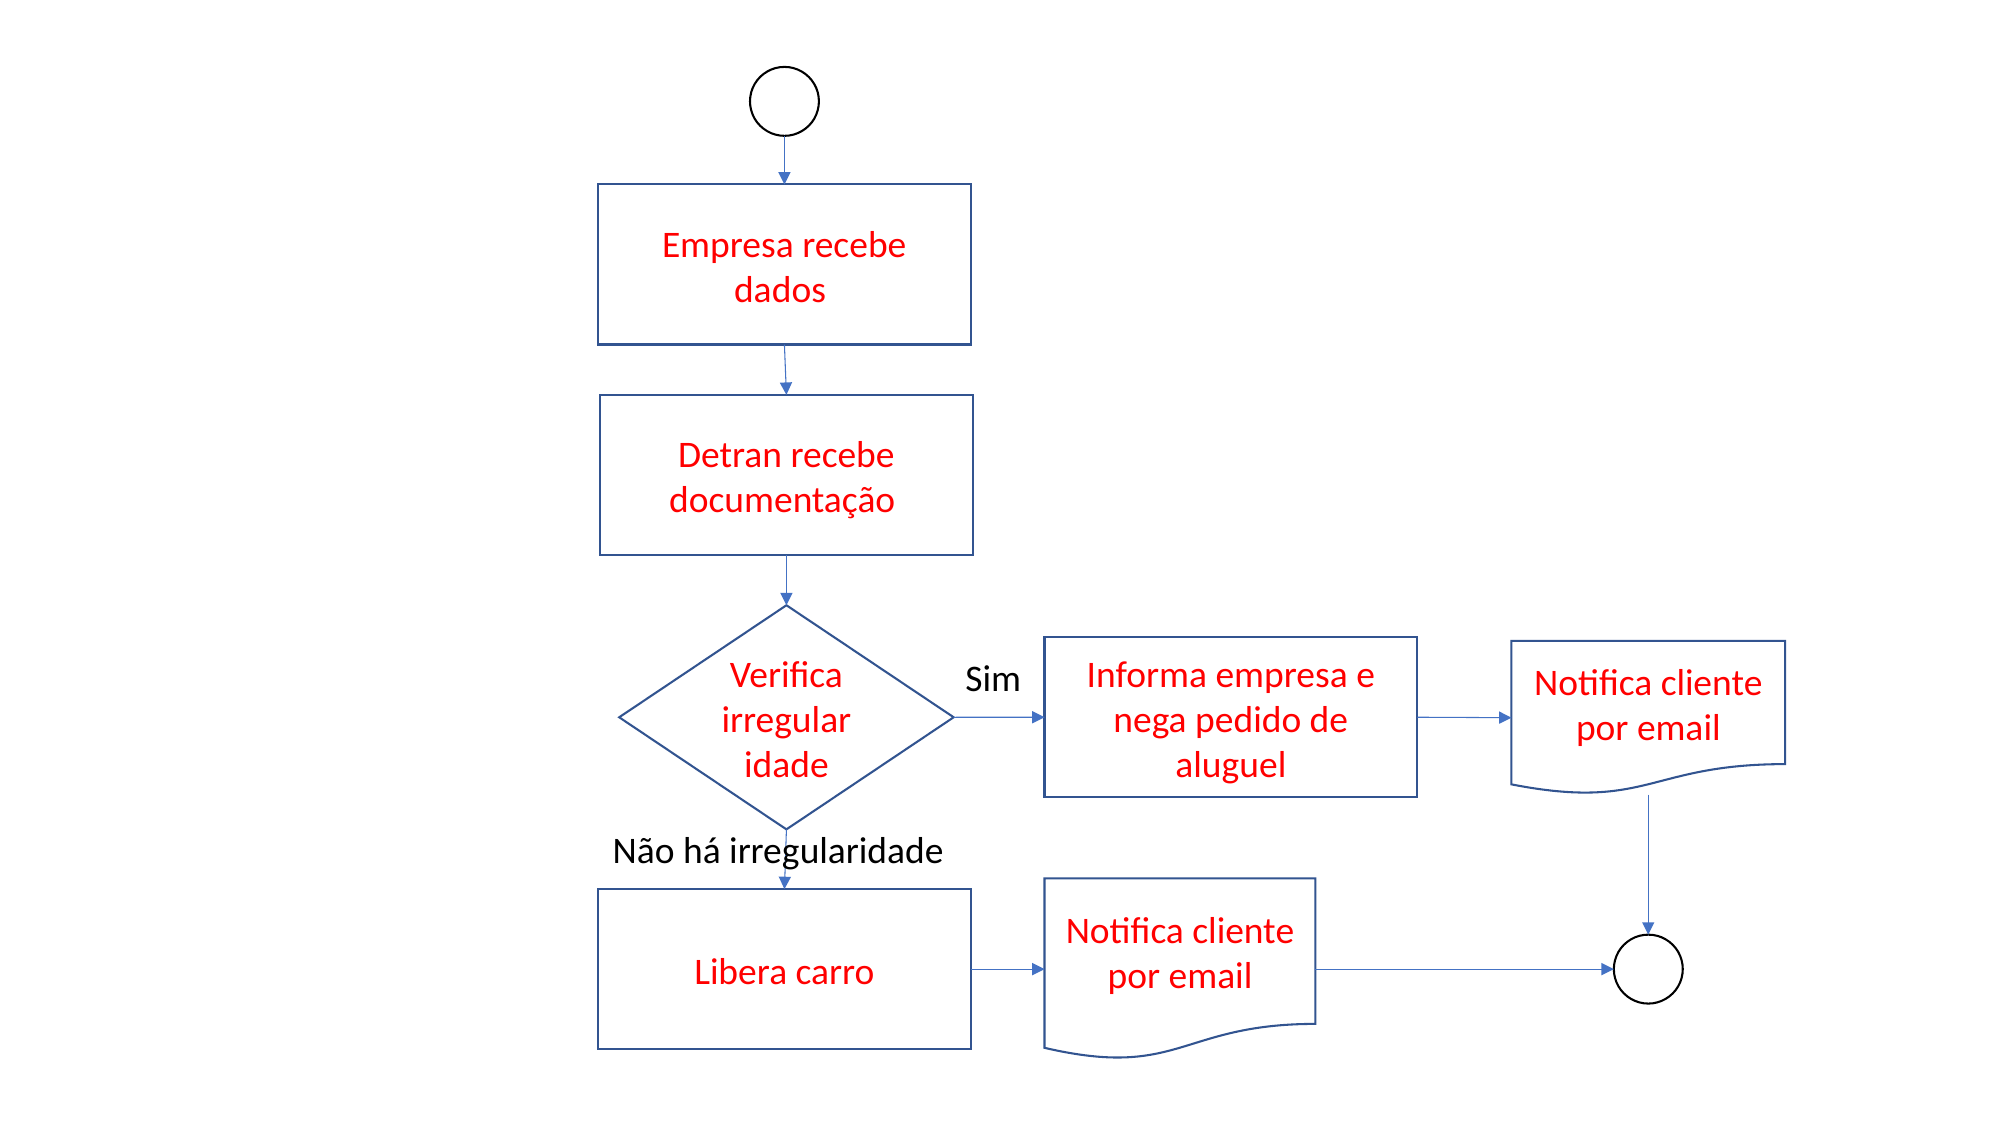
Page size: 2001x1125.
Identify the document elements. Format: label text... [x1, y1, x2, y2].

text_box [748, 65, 820, 137]
text_box Notifica cliente por email [1510, 639, 1787, 794]
text_box Informa empresa e nega pedido de aluguel [1043, 636, 1418, 798]
text_box Sim [950, 646, 1041, 707]
text_box [1612, 933, 1684, 1005]
text_box Detran recebe documentação [599, 394, 974, 556]
text_box Libera carro [597, 888, 972, 1050]
text_box Empresa recebe dados [597, 183, 972, 346]
text_box Verifica irregularidade [617, 604, 955, 818]
text_box Notifica cliente por email [1043, 877, 1317, 1059]
text_box Não há irregularidade [597, 818, 1085, 879]
